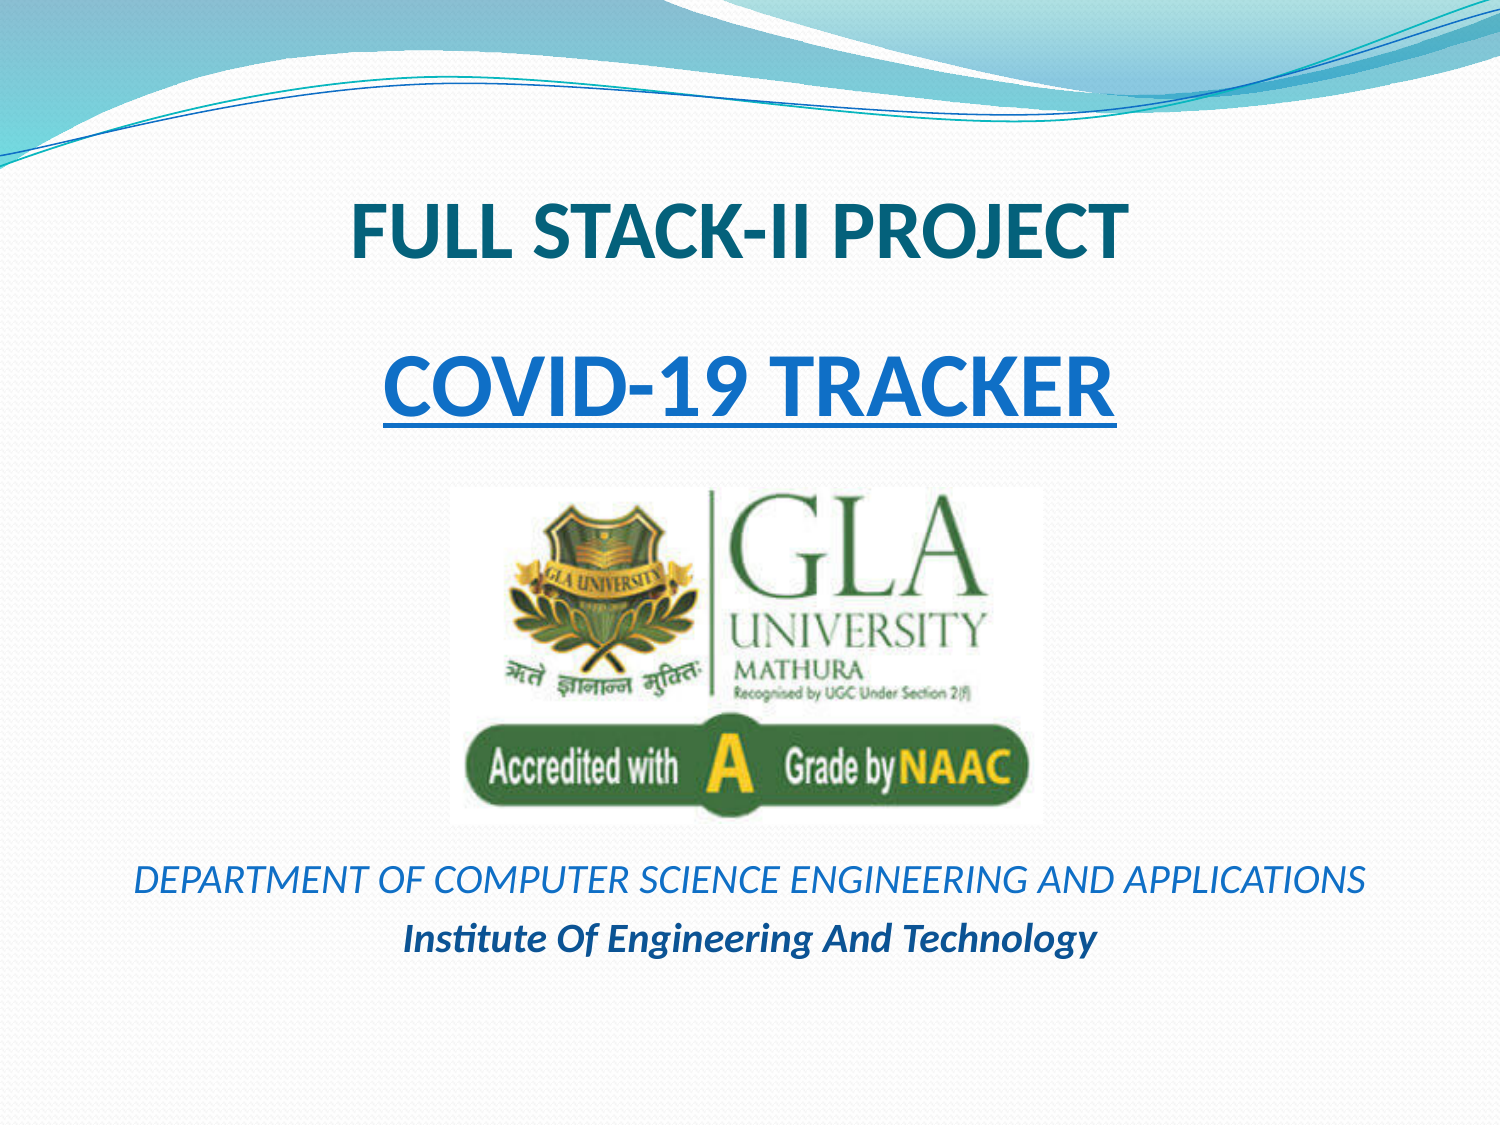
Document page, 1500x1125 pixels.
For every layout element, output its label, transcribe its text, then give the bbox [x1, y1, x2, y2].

picture [449, 487, 1043, 824]
list COVID-19 TRACKER DEPARTMENT OF COMPUTER SCIENCE ENGINEERING AND APPLICATIONS Institute Of Engineering And Technology [75, 317, 1425, 1038]
title FULL STACK-II PROJECT [75, 112, 1425, 275]
